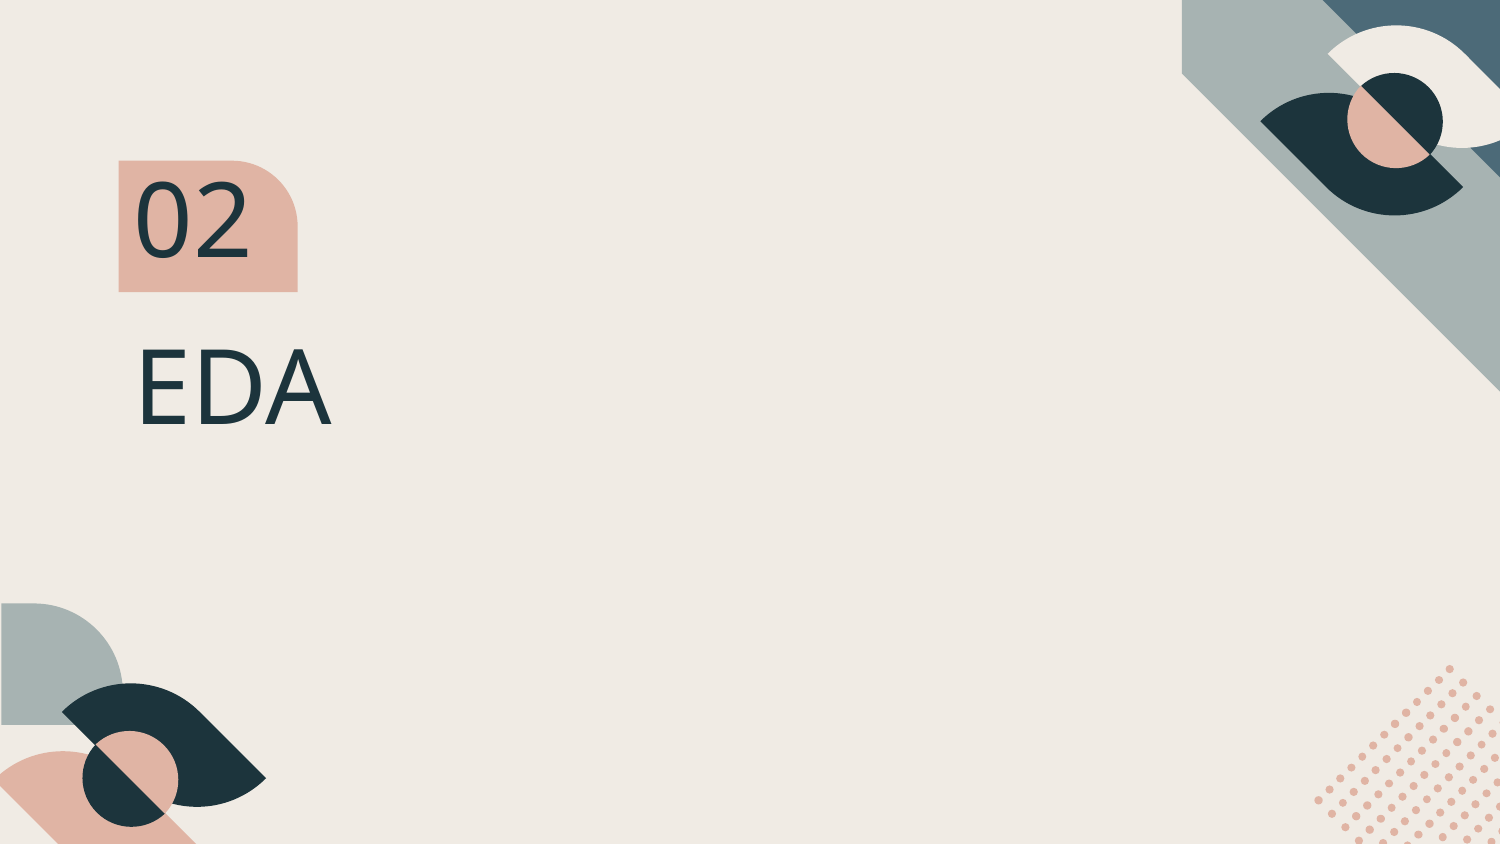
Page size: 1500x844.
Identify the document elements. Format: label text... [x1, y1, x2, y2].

list 02 [118, 159, 303, 267]
title EDA [118, 323, 1358, 455]
text_box [118, 267, 298, 293]
